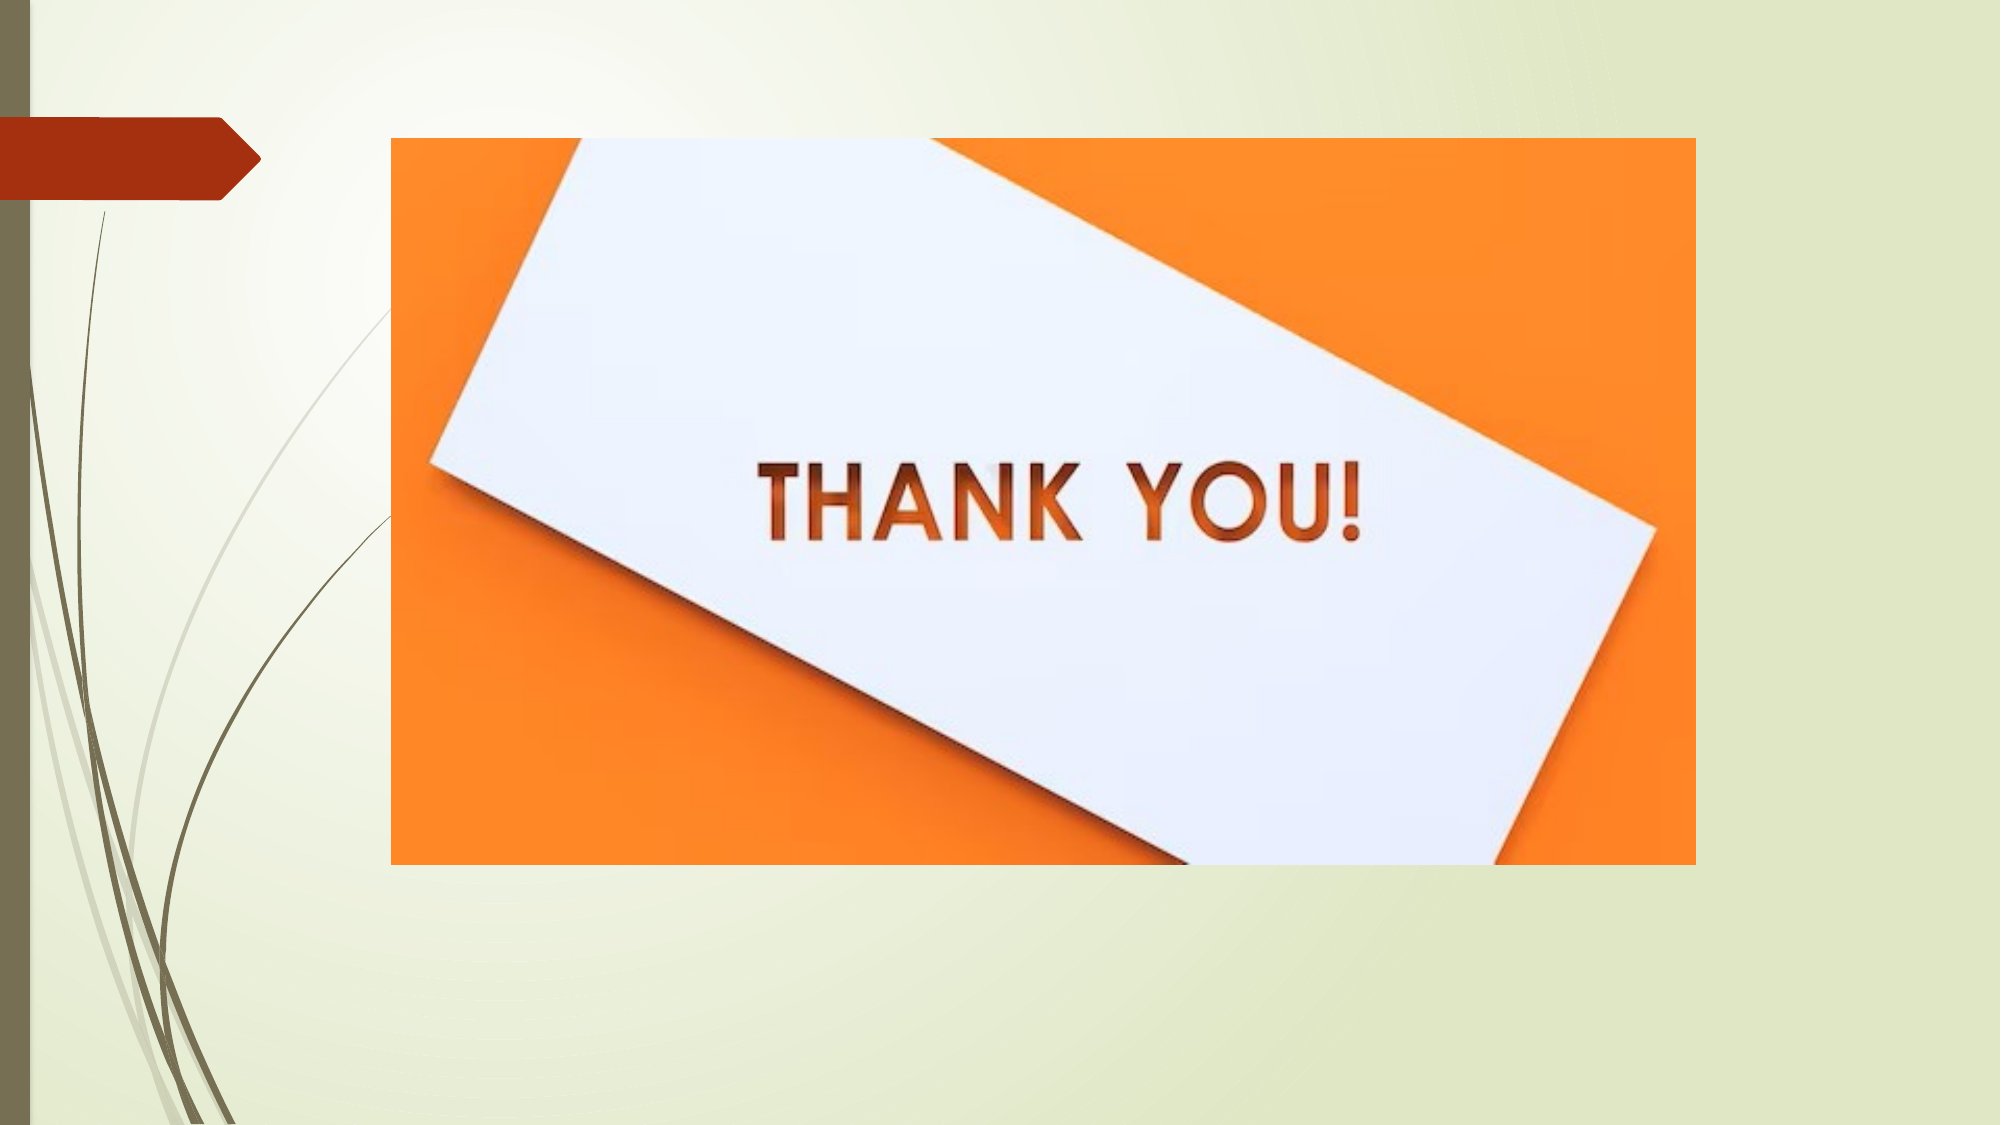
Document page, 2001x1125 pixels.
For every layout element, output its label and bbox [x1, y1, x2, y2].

picture [390, 138, 1696, 866]
